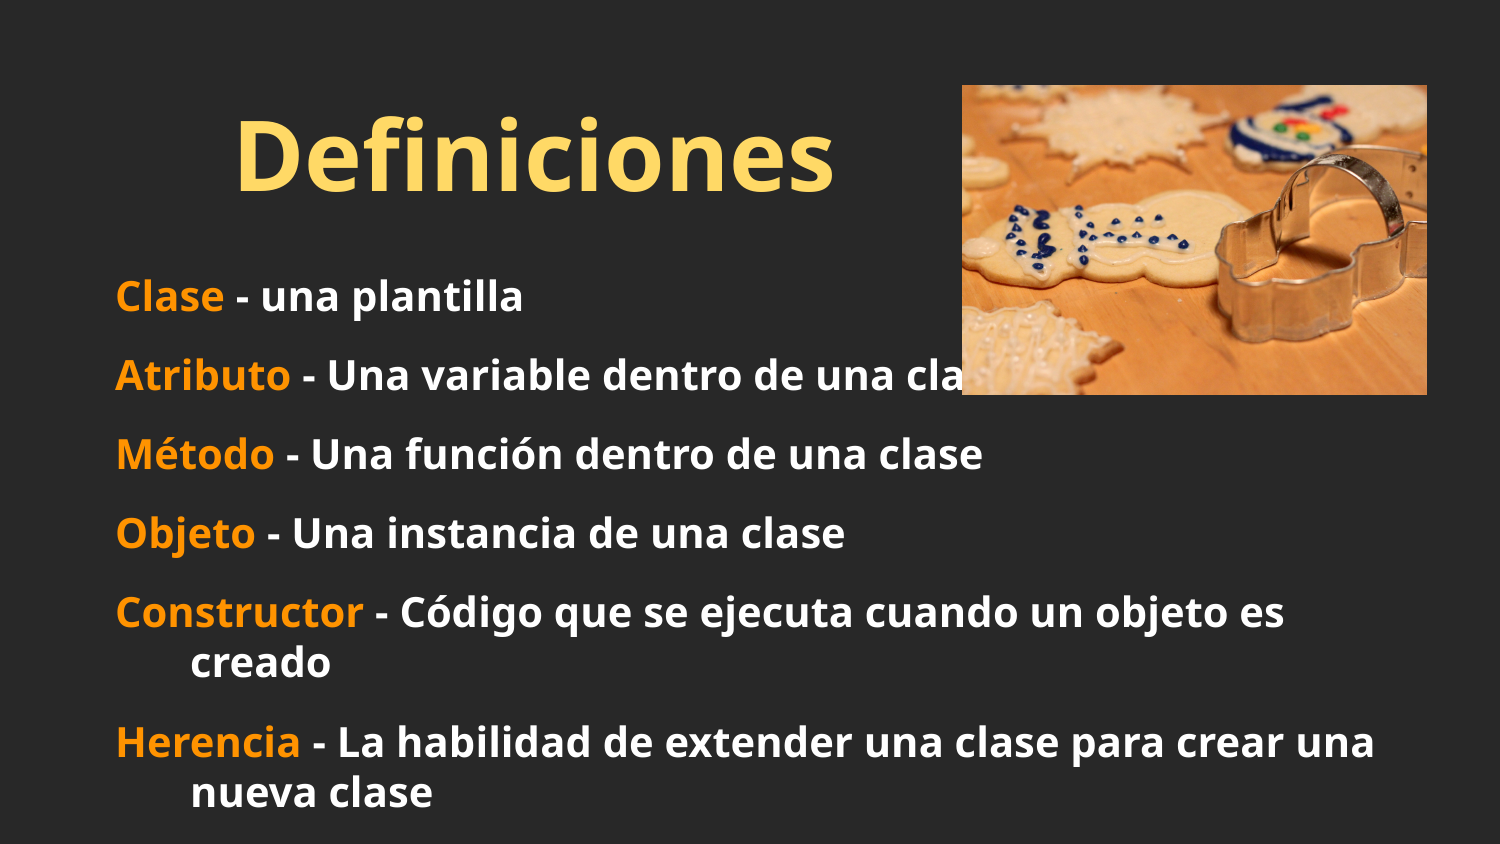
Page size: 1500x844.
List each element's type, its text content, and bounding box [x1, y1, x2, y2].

title Definiciones [106, 70, 963, 235]
list Clase - una plantilla Atributo - Una variable dentro de una clase Método - Una función dentro de una clase Objeto - Una instancia de una clase Constructor - Código que se ejecuta cuando un objeto es creado Herencia - La habilidad de extender una clase para crear una nueva clase [106, 266, 1393, 744]
picture [962, 85, 1428, 396]
